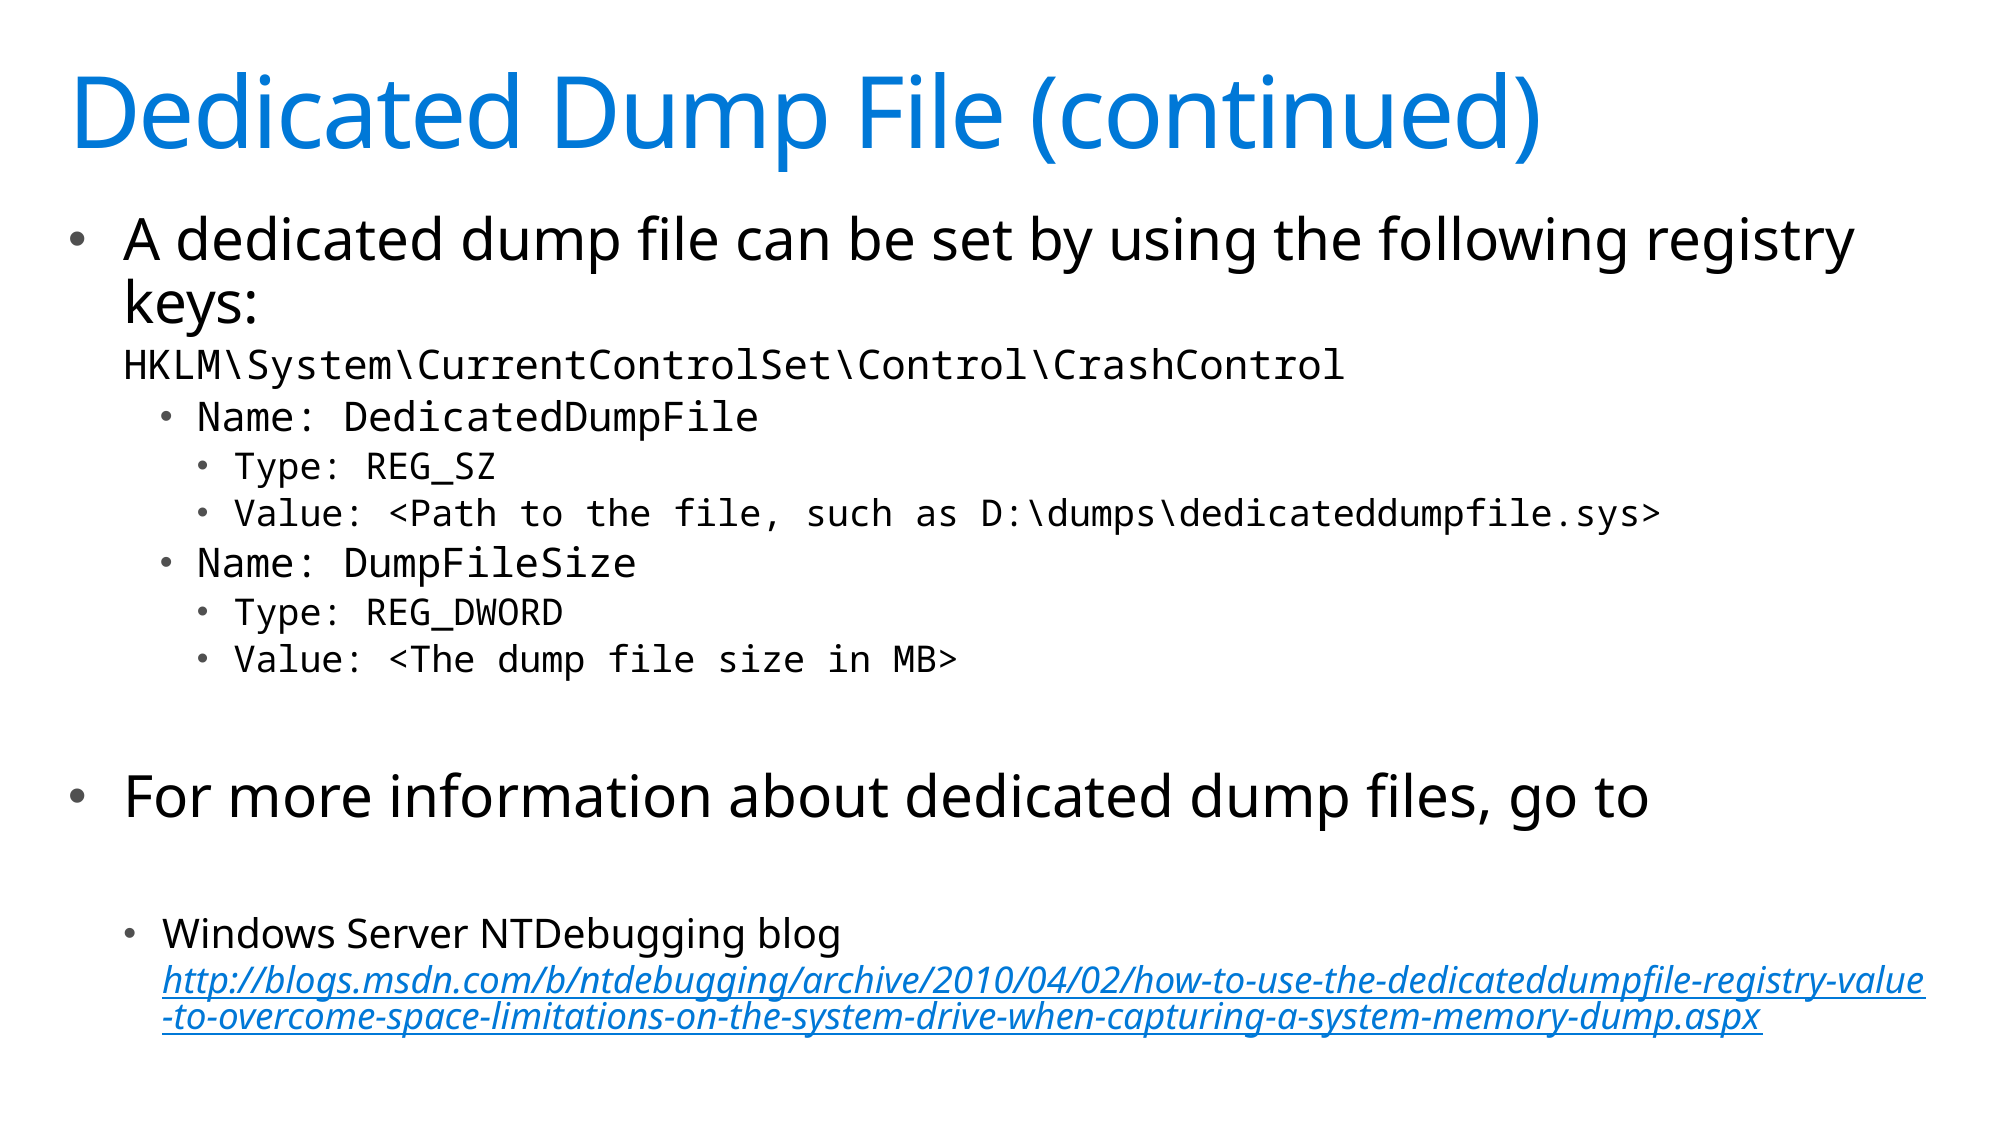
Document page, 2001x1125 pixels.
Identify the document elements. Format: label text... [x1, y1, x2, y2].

title Dedicated Dump File (continued) [44, 47, 1957, 196]
list A dedicated dump file can be set by using the following registry keys: HKLM\System\CurrentControlSet\Control\CrashControl Name: DedicatedDumpFile Type: REG_SZ Value: <Path to the file, such as D:\dumps\dedicateddumpfile.sys> Name: DumpFileSize Type: REG_DWORD Value: <The dump file size in MB> For more information about dedicated dump files, go to Windows Server NTDebugging blog http://blogs.msdn.com/b/ntdebugging/archive/2010/04/02/how-to-use-the-dedicateddumpfile-registry-value-to-overcome-space-limitations-on-the-system-drive-when-capturing-a-system-memory-dump.aspx [44, 196, 1956, 507]
